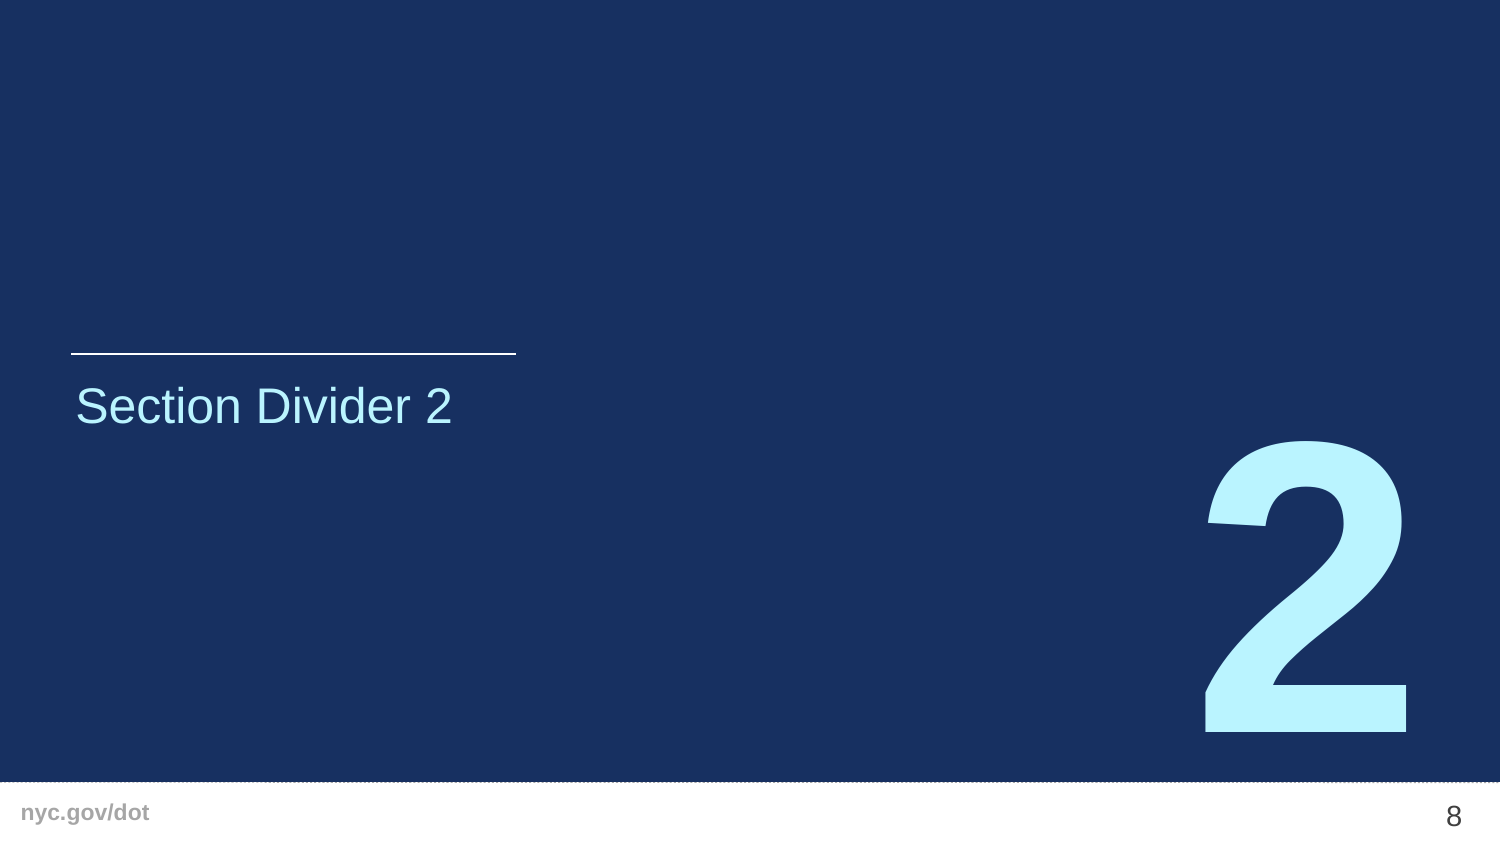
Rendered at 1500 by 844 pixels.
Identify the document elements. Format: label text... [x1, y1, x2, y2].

slide_number 8 [1127, 790, 1478, 836]
list 2 [1081, 308, 1438, 783]
title Section Divider 2 [60, 366, 824, 464]
